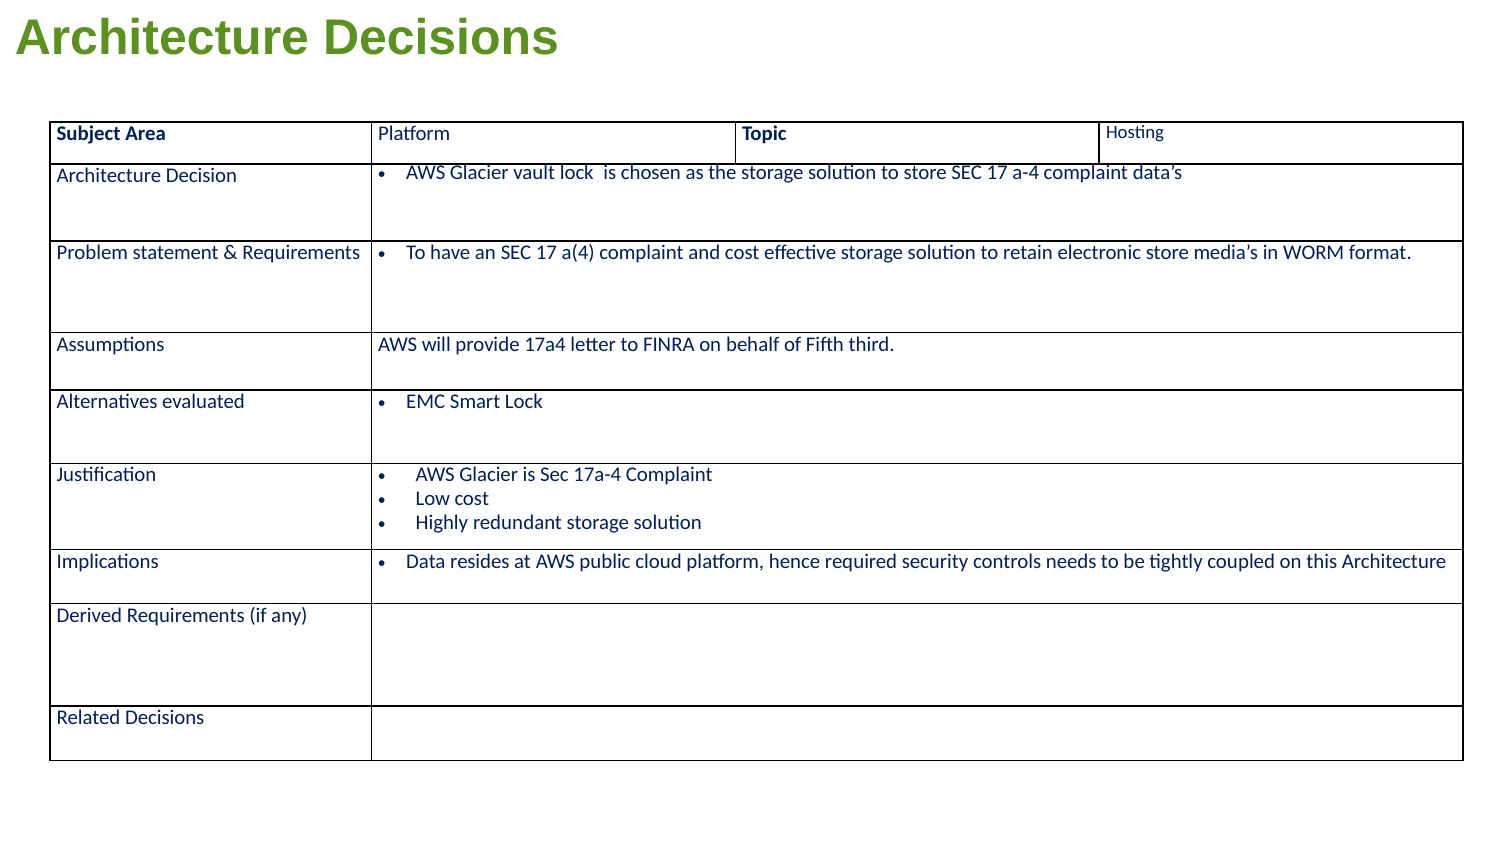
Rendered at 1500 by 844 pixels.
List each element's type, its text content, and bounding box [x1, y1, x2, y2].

table_cell [372, 604, 1462, 705]
table_cell Derived Requirements (if any) [51, 604, 371, 705]
table_header Platform [372, 123, 735, 163]
table_cell AWS Glacier vault lock is chosen as the storage solution to store SEC 17 a-4 complaint data’s [372, 165, 1462, 240]
table_cell To have an SEC 17 a(4) complaint and cost effective storage solution to retain electronic store media’s in WORM format. [372, 242, 1462, 332]
table_header Topic [736, 123, 1098, 163]
table_cell Related Decisions [51, 707, 371, 760]
table_cell Assumptions [51, 333, 371, 389]
table_cell AWS Glacier is Sec 17a-4 Complaint Low cost Highly redundant storage solution [372, 464, 1462, 549]
table_cell AWS will provide 17a4 letter to FINRA on behalf of Fifth third. [372, 333, 1462, 389]
table_cell Data resides at AWS public cloud platform, hence required security controls needs to be tightly coupled on this Architecture [372, 550, 1462, 603]
text_box Architecture Decisions [0, 0, 1159, 72]
table_cell Architecture Decision [51, 165, 371, 240]
table_header Hosting [1100, 123, 1462, 163]
table_cell Problem statement & Requirements [51, 242, 371, 332]
table_header Subject Area [51, 123, 371, 163]
table_cell [372, 707, 1462, 760]
table_cell Implications [51, 550, 371, 603]
table_cell Alternatives evaluated [51, 391, 371, 463]
table_cell Justification [51, 464, 371, 549]
table_cell EMC Smart Lock [372, 391, 1462, 463]
